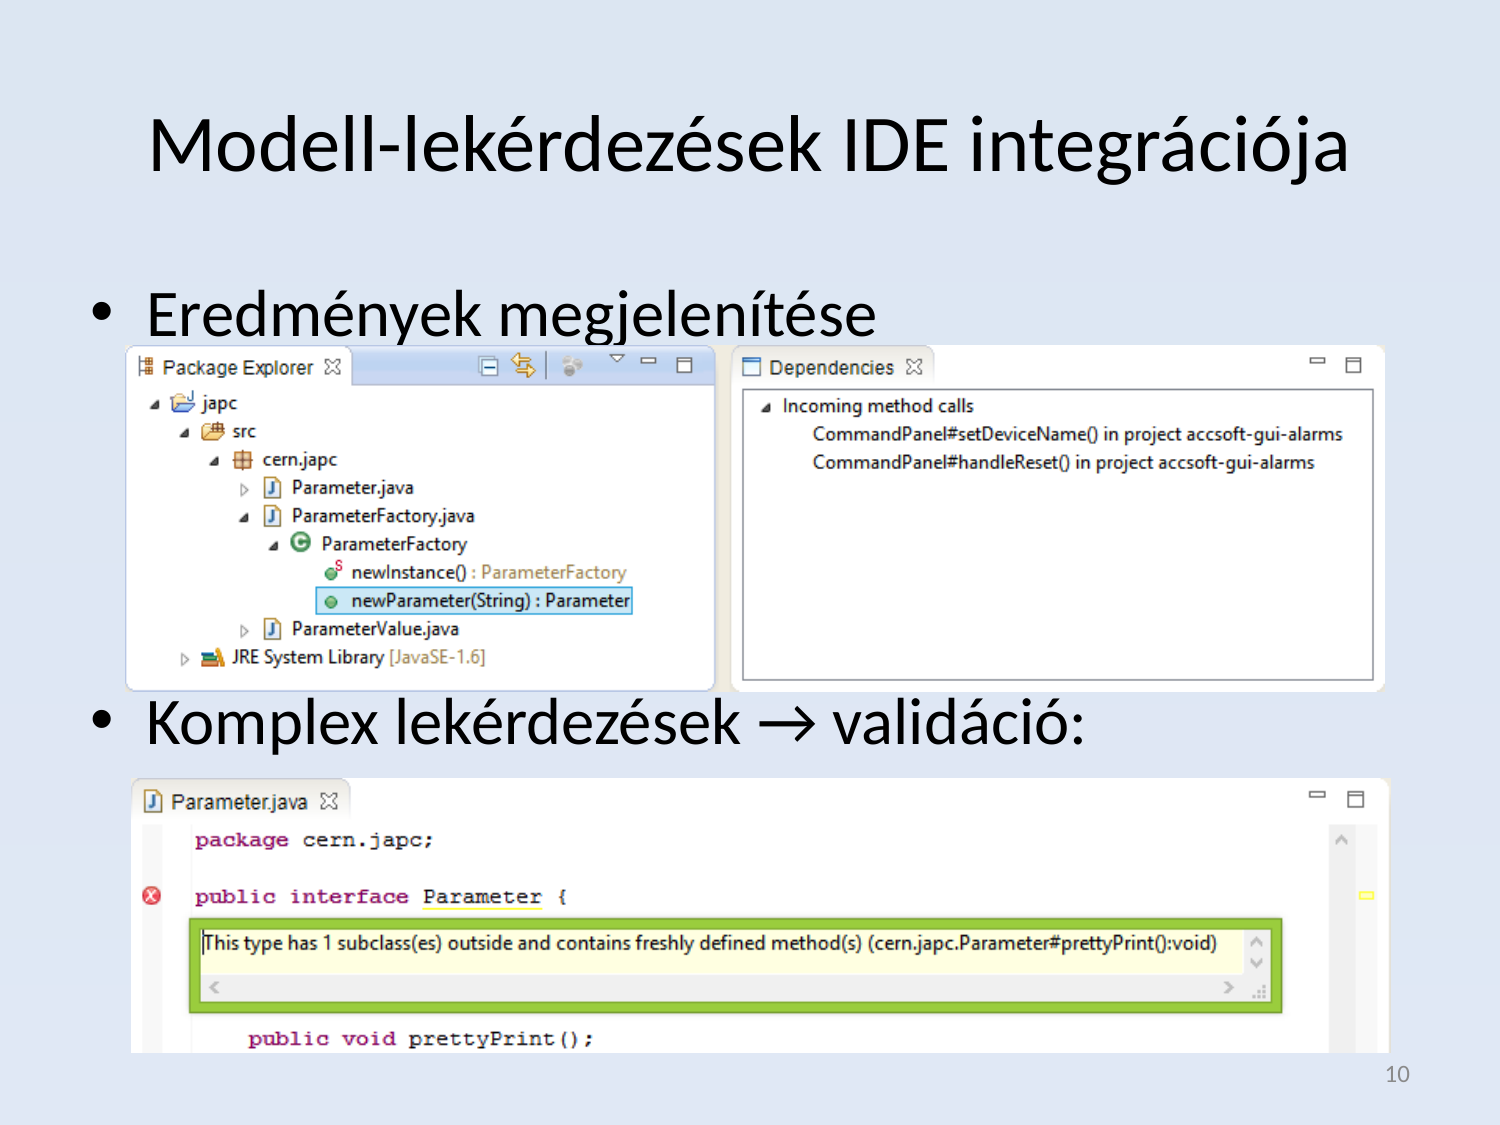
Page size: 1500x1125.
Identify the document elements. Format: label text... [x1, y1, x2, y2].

picture [124, 345, 1385, 692]
slide_number 10 [1074, 1042, 1425, 1103]
picture [130, 778, 1392, 1053]
list Eredmények megjelenítése Komplex lekérdezések → validáció: [75, 262, 1425, 1005]
title Modell-lekérdezések IDE integrációja [75, 45, 1425, 233]
